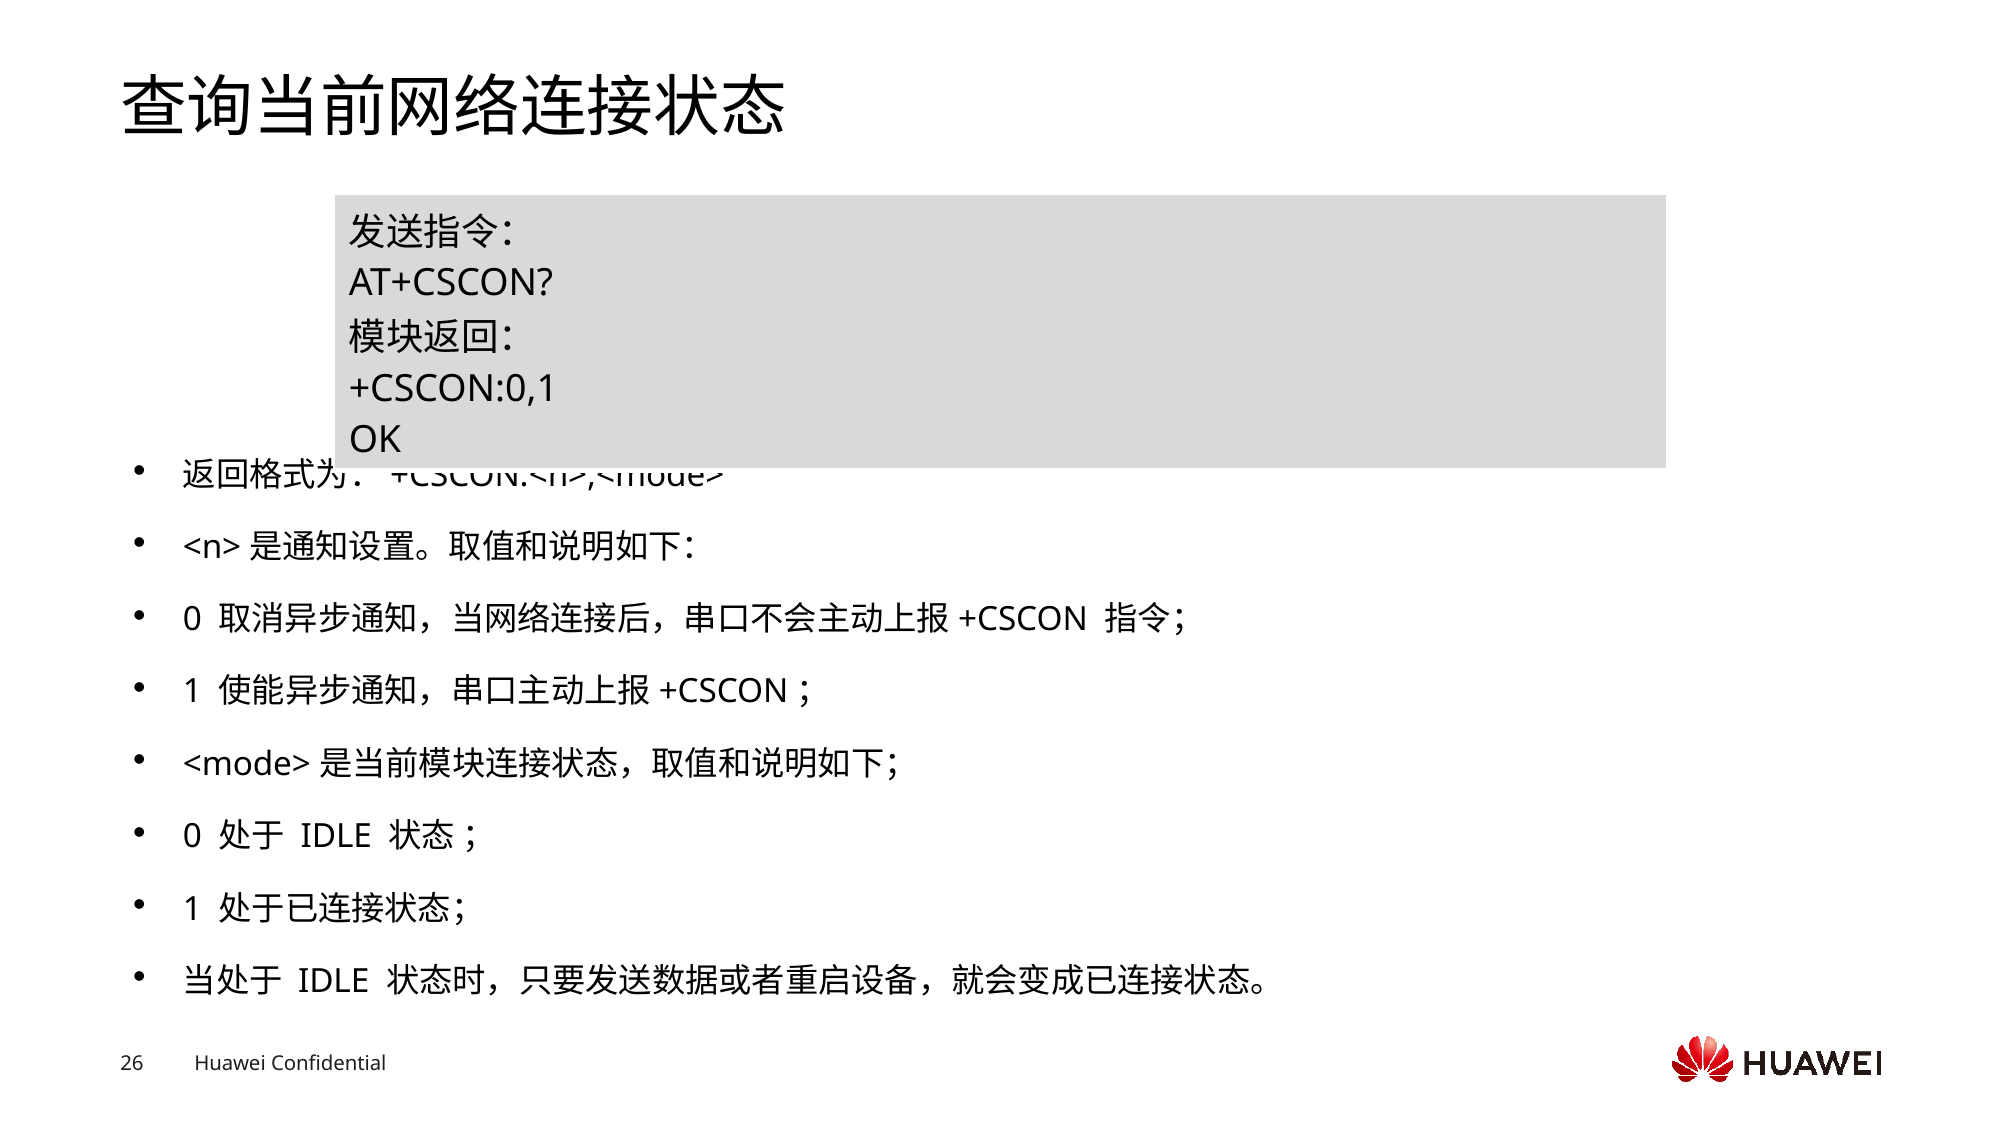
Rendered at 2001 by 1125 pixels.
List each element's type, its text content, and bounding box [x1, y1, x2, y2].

picture [1672, 1036, 1881, 1082]
title 查询当前网络连接状态 [120, 73, 1880, 154]
list 返回格式为：+CSCON:<n>,<mode> <n>是通知设置。取值和说明如下： 0 取消异步通知，当网络连接后，串口不会主动上报+CSCON 指令； 1 使能异步通知，串口主动上报+CSCON； <mode>是当前模块连接状态，取值和说明如下； 0 处于 IDLE 状态 ； 1 处于已连接状态； 当处于 IDLE 状态时，只要发送数据或者重启设备，就会变成已连接状态。 [119, 171, 1881, 973]
table_header 发送指令： AT+CSCON? 模块返回： +CSCON:0,1 OK [335, 195, 1666, 468]
